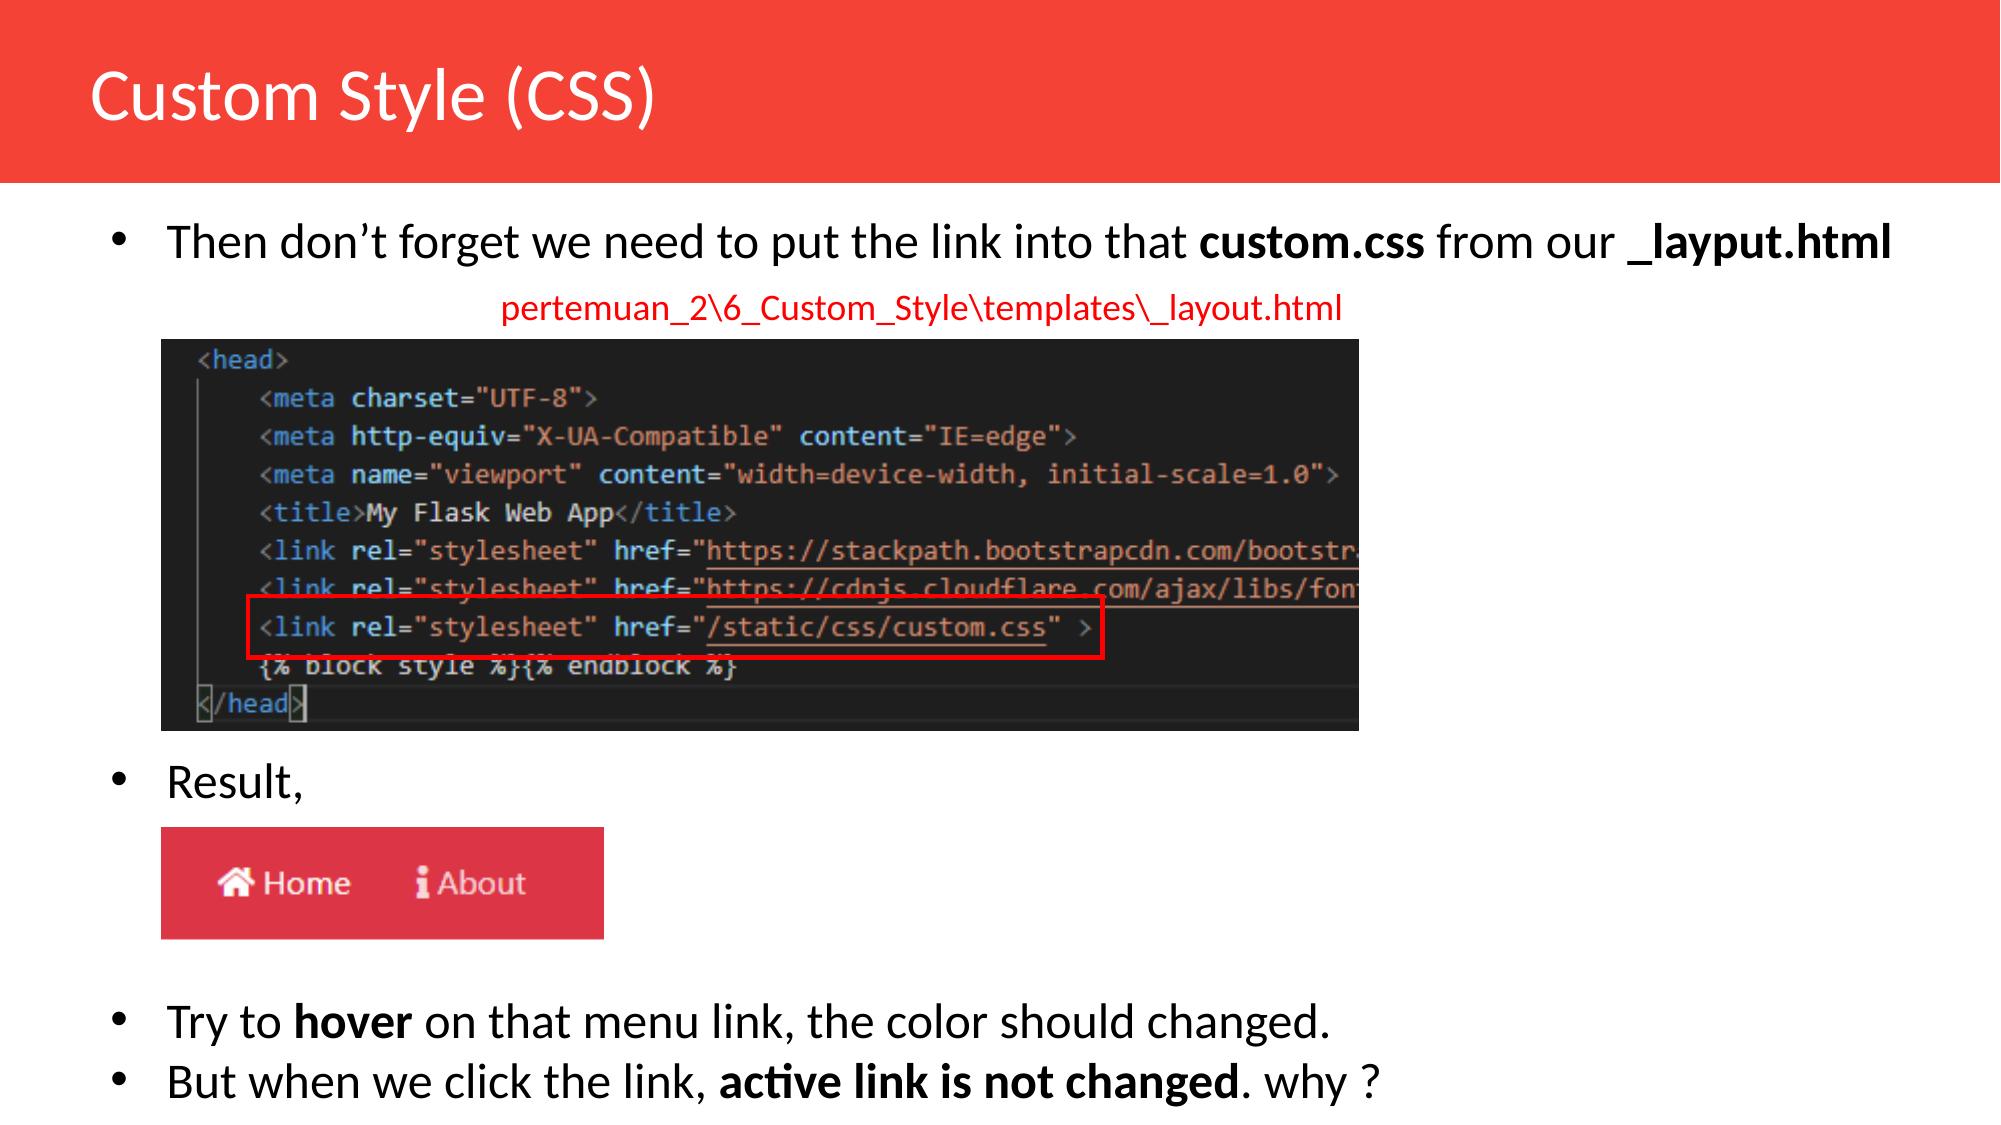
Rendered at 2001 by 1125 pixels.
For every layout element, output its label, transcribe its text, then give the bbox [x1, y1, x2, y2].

text_box pertemuan_2\6_Custom_Style\templates\_layout.html [360, 275, 1359, 336]
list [161, 826, 604, 942]
text_box Then don’t forget we need to put the link into that custom.css from our _layput.html Result, Try to hover on that menu link, the color should changed. But when we click the link, active link is not changed. why ? [95, 201, 1908, 1116]
picture [161, 339, 1359, 731]
text_box [0, 0, 2000, 184]
text_box Custom Style (CSS) [75, 37, 674, 143]
